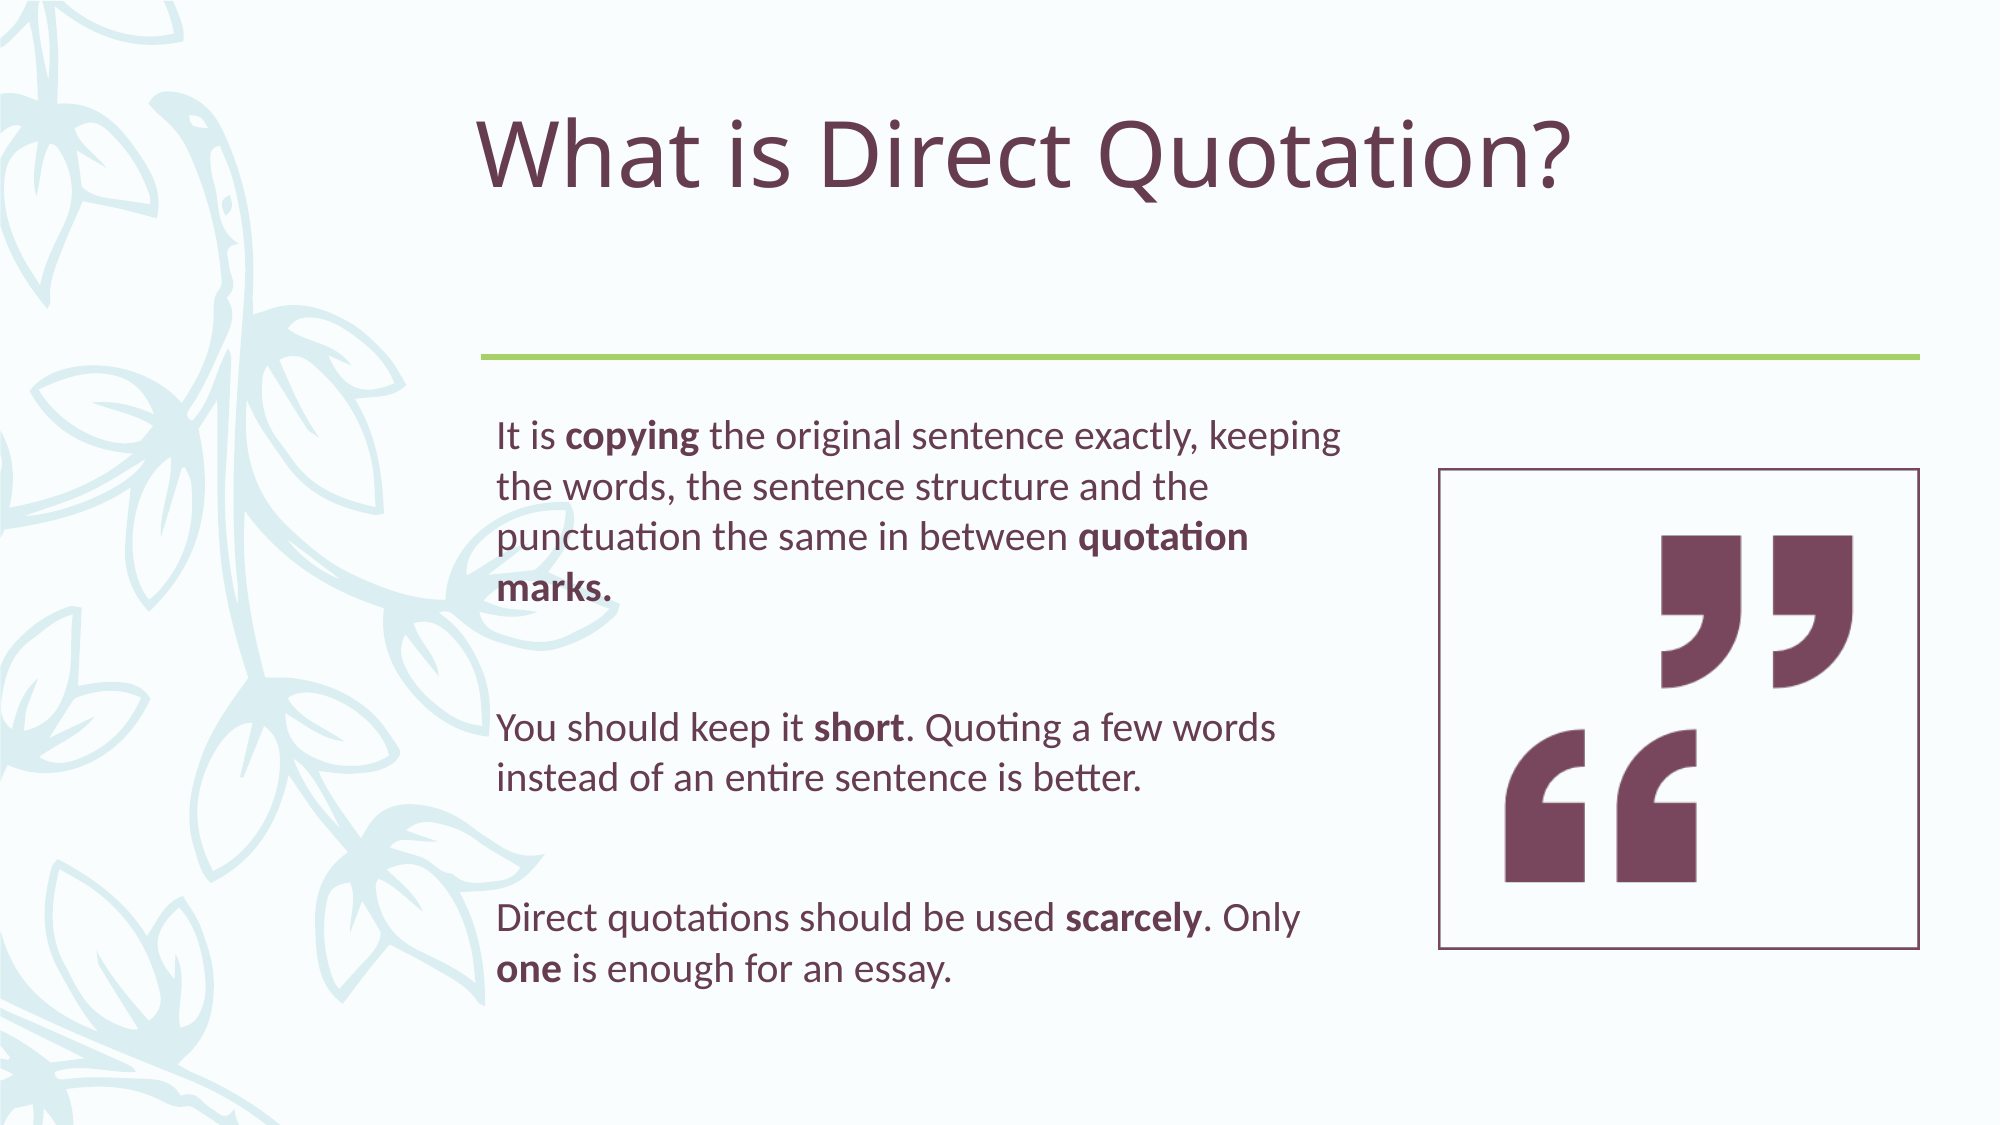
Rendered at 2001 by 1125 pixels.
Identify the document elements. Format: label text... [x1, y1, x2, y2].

list It is copying the original sentence exactly, keeping the words, the sentence structure and the punctuation the same in between quotation marks. You should keep it short. Quoting a few words instead of an entire sentence is better. Direct quotations should be used scarcely. Only one is enough for an essay. [481, 399, 1359, 999]
picture [1438, 468, 1921, 951]
title What is Direct Quotation? [460, 93, 1920, 350]
